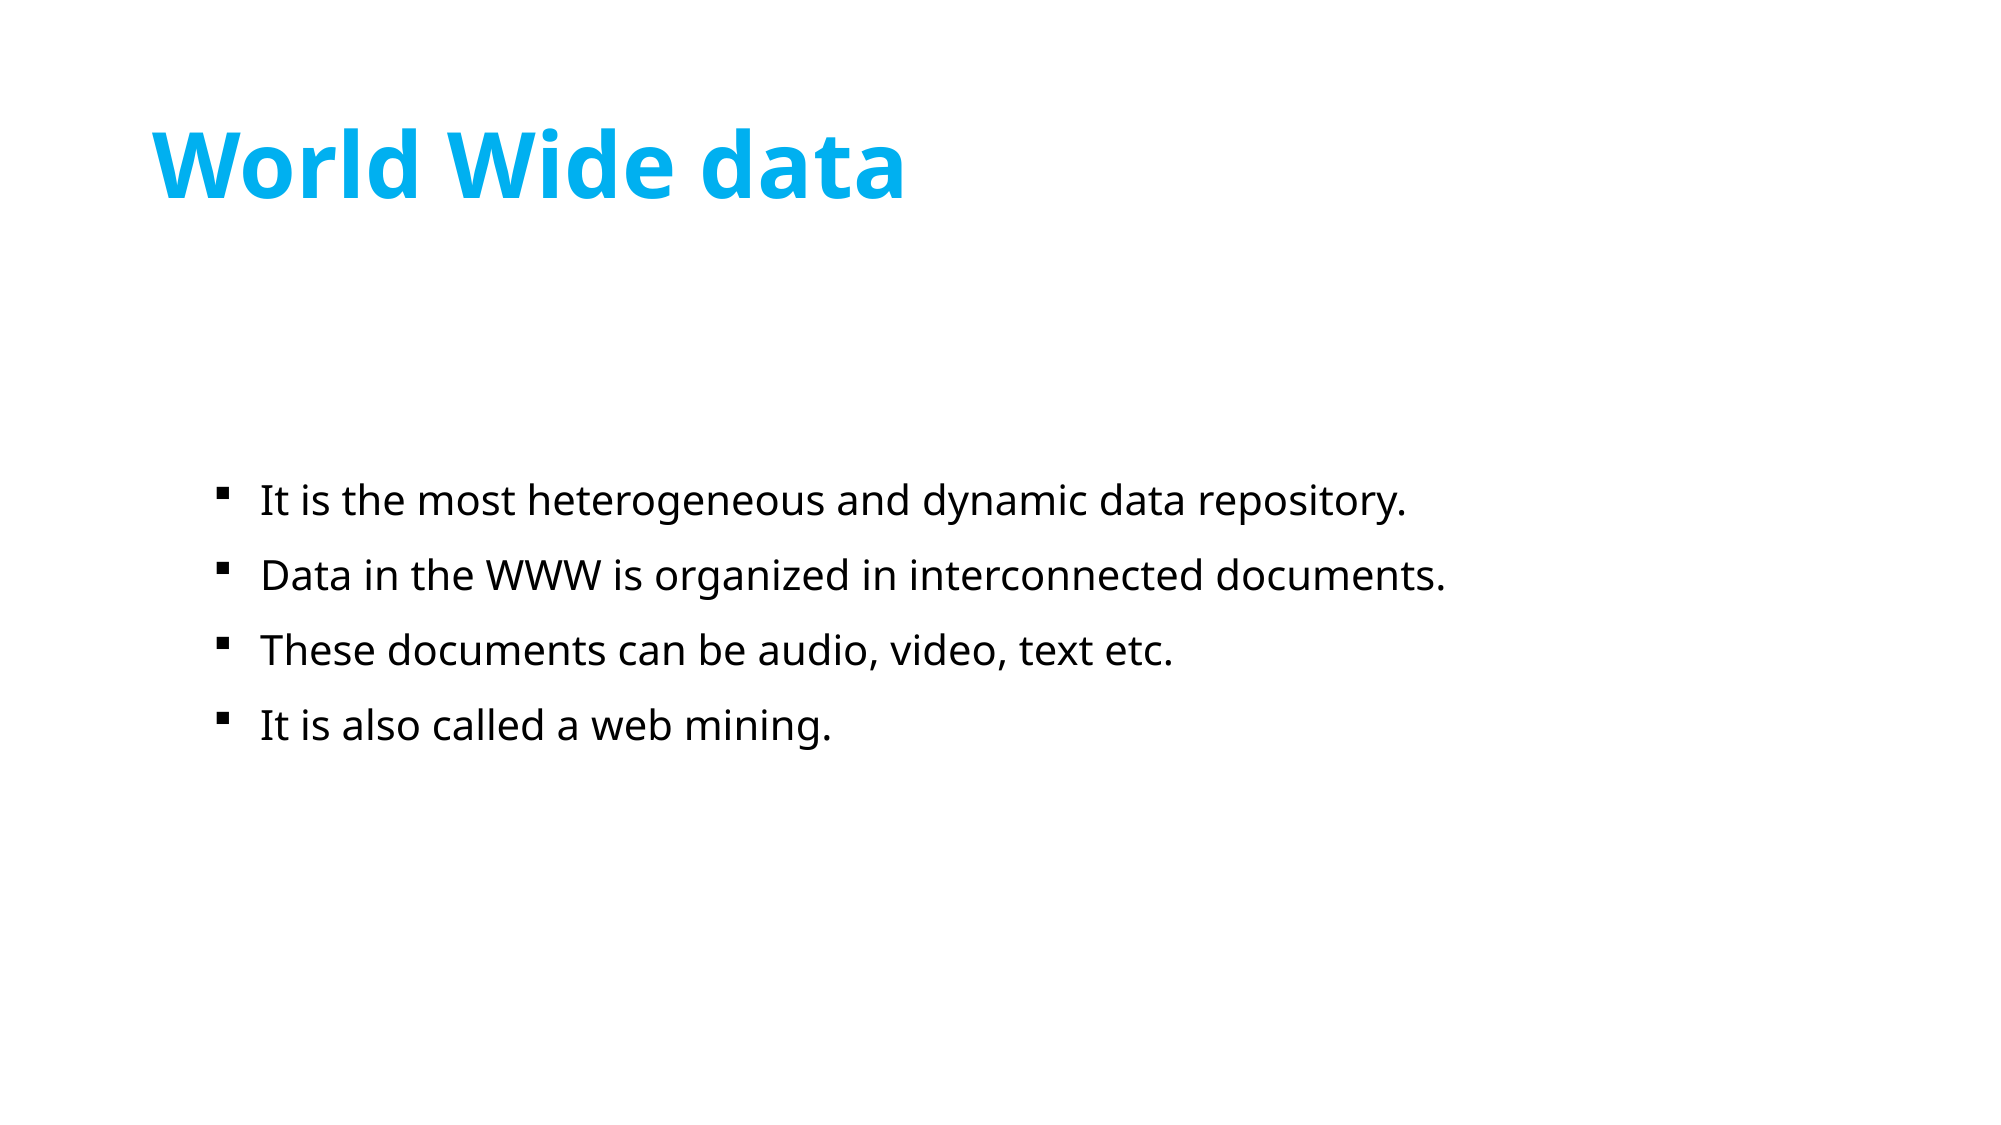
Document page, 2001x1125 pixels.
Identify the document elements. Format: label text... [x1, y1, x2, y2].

text_box It is the most heterogeneous and dynamic data repository. Data in the WWW is organized in interconnected documents. These documents can be audio, video, text etc. It is also called a web mining. [198, 441, 1888, 906]
title World Wide data [137, 59, 1863, 278]
